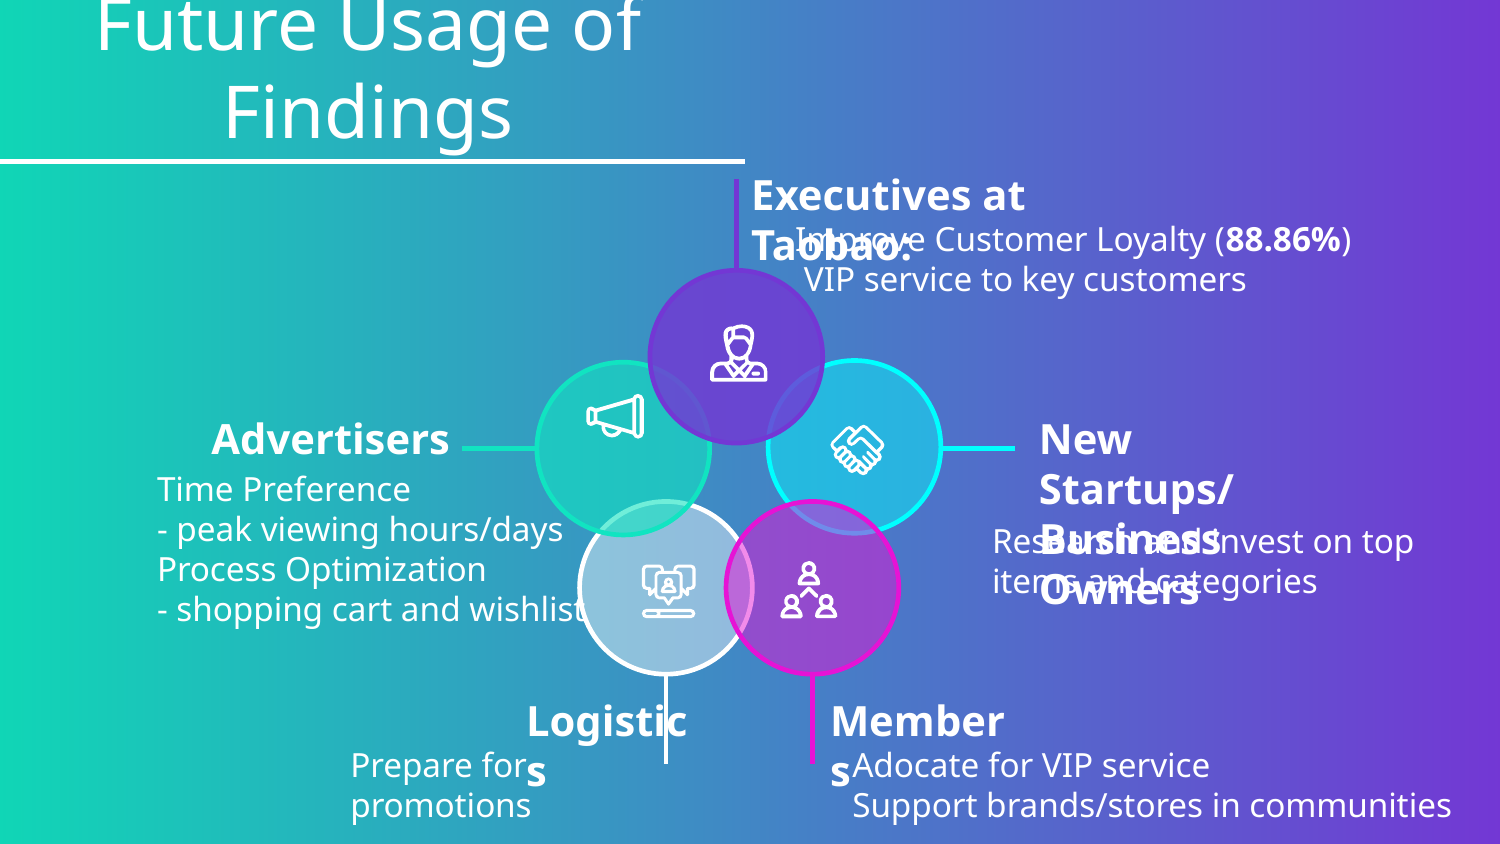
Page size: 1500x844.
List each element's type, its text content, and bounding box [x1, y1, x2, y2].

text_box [779, 560, 838, 619]
text_box Adocate for VIP service Support brands/stores in communities [837, 729, 1476, 823]
text_box Executives at Taobao: [751, 167, 1087, 203]
text_box Time Preference - peak viewing hours/days Process Optimization - shopping cart and wishlist [142, 452, 457, 576]
text_box New Startups/ Business Owners [1038, 411, 1320, 490]
text_box Improve Customer Loyalty (88.86%) VIP service to key customers [1019, 203, 1369, 326]
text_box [641, 564, 696, 619]
title Future Usage of Findings [56, 28, 681, 168]
text_box Research and invest on top items and categories [1019, 505, 1476, 628]
text_box Advertisers [199, 411, 457, 452]
text_box Prepare for promotions [335, 729, 680, 791]
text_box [462, 179, 1016, 764]
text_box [709, 324, 768, 382]
